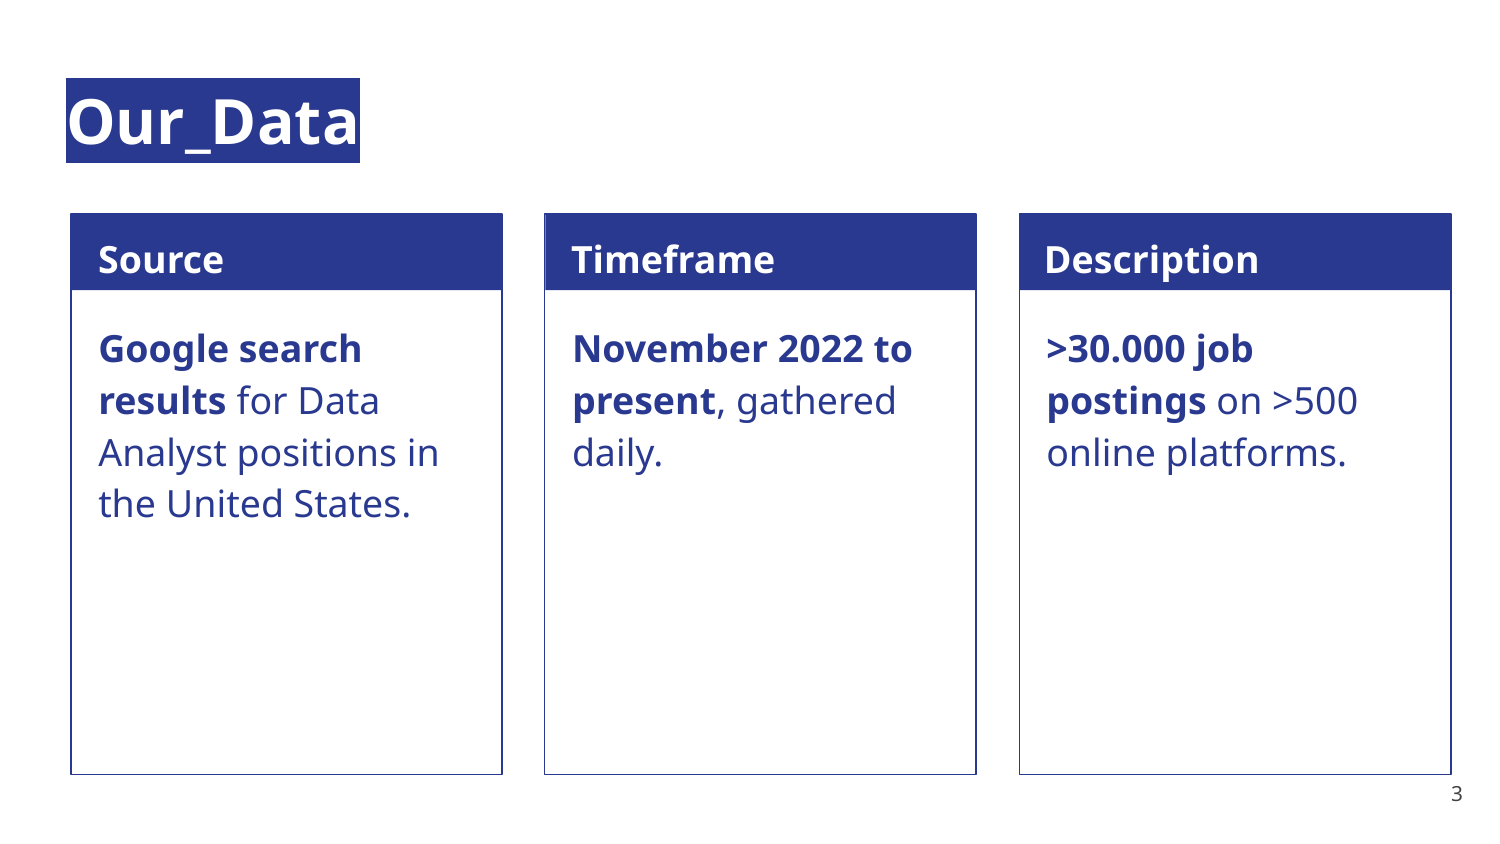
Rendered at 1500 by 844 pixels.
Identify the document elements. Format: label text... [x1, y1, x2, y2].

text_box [544, 213, 977, 775]
slide_number ‹#› [1387, 762, 1478, 828]
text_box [70, 213, 503, 775]
title Our_Data [51, 67, 1449, 167]
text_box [1018, 213, 1452, 775]
